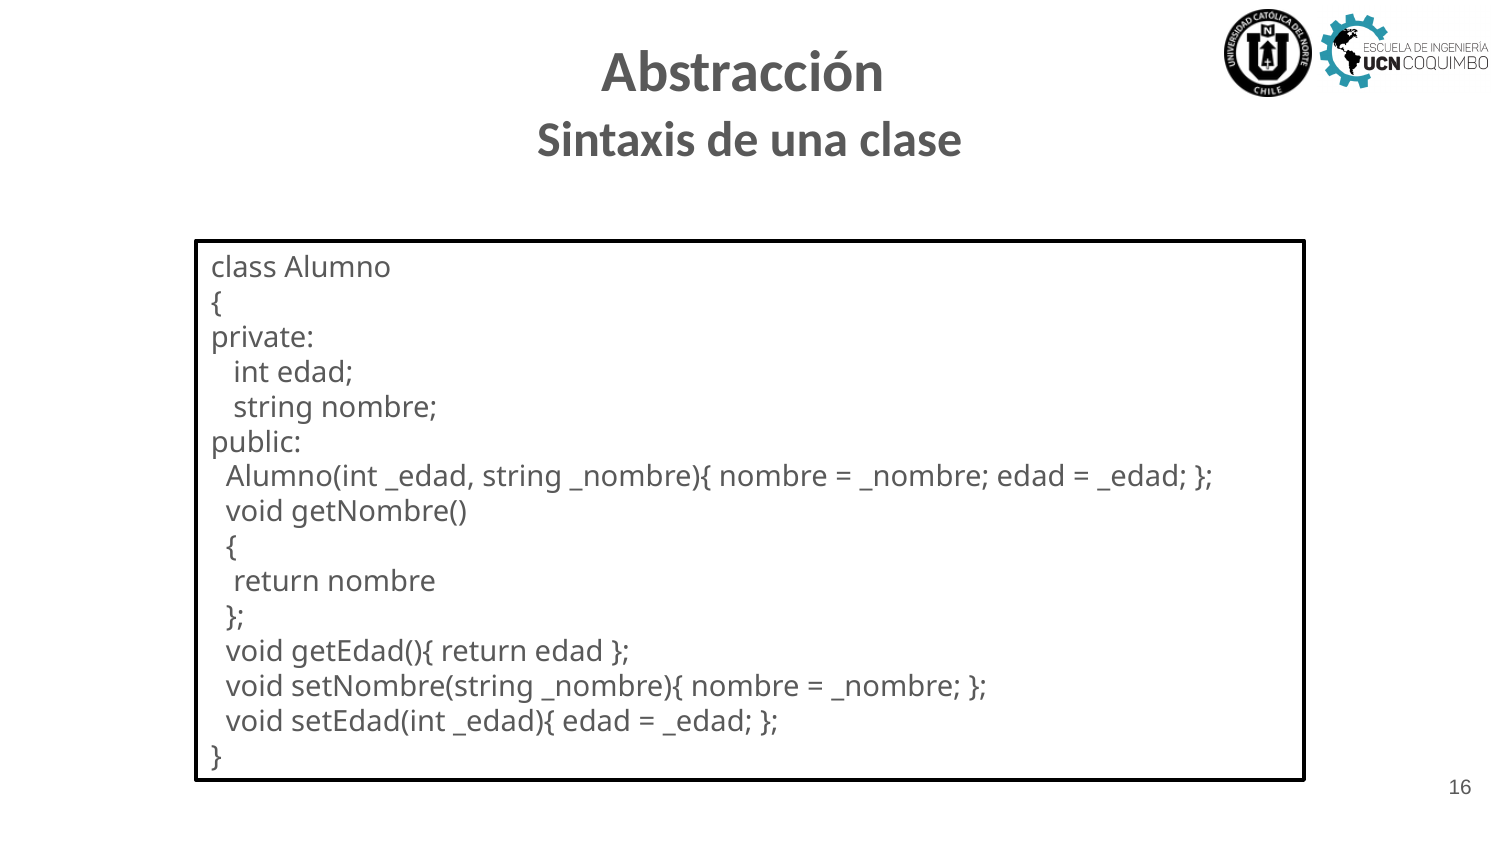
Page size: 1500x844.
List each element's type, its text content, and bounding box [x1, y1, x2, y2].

picture [1224, 9, 1312, 30]
picture [1317, 5, 1491, 93]
title Abstracción [51, 30, 1449, 99]
text_box Sintaxis de una clase [51, 102, 1449, 171]
text_box class Alumno { private: int edad; string nombre; public: Alumno(int _edad, string _nombre){ nombre = _nombre; edad = _edad; }; void getNombre() { return nombre }; void getEdad(){ return edad }; void setNombre(string _nombre){ nombre = _nombre; }; void setEdad(int _edad){ edad = _edad; }; } [194, 239, 1306, 782]
slide_number 16 [1389, 532, 1480, 844]
